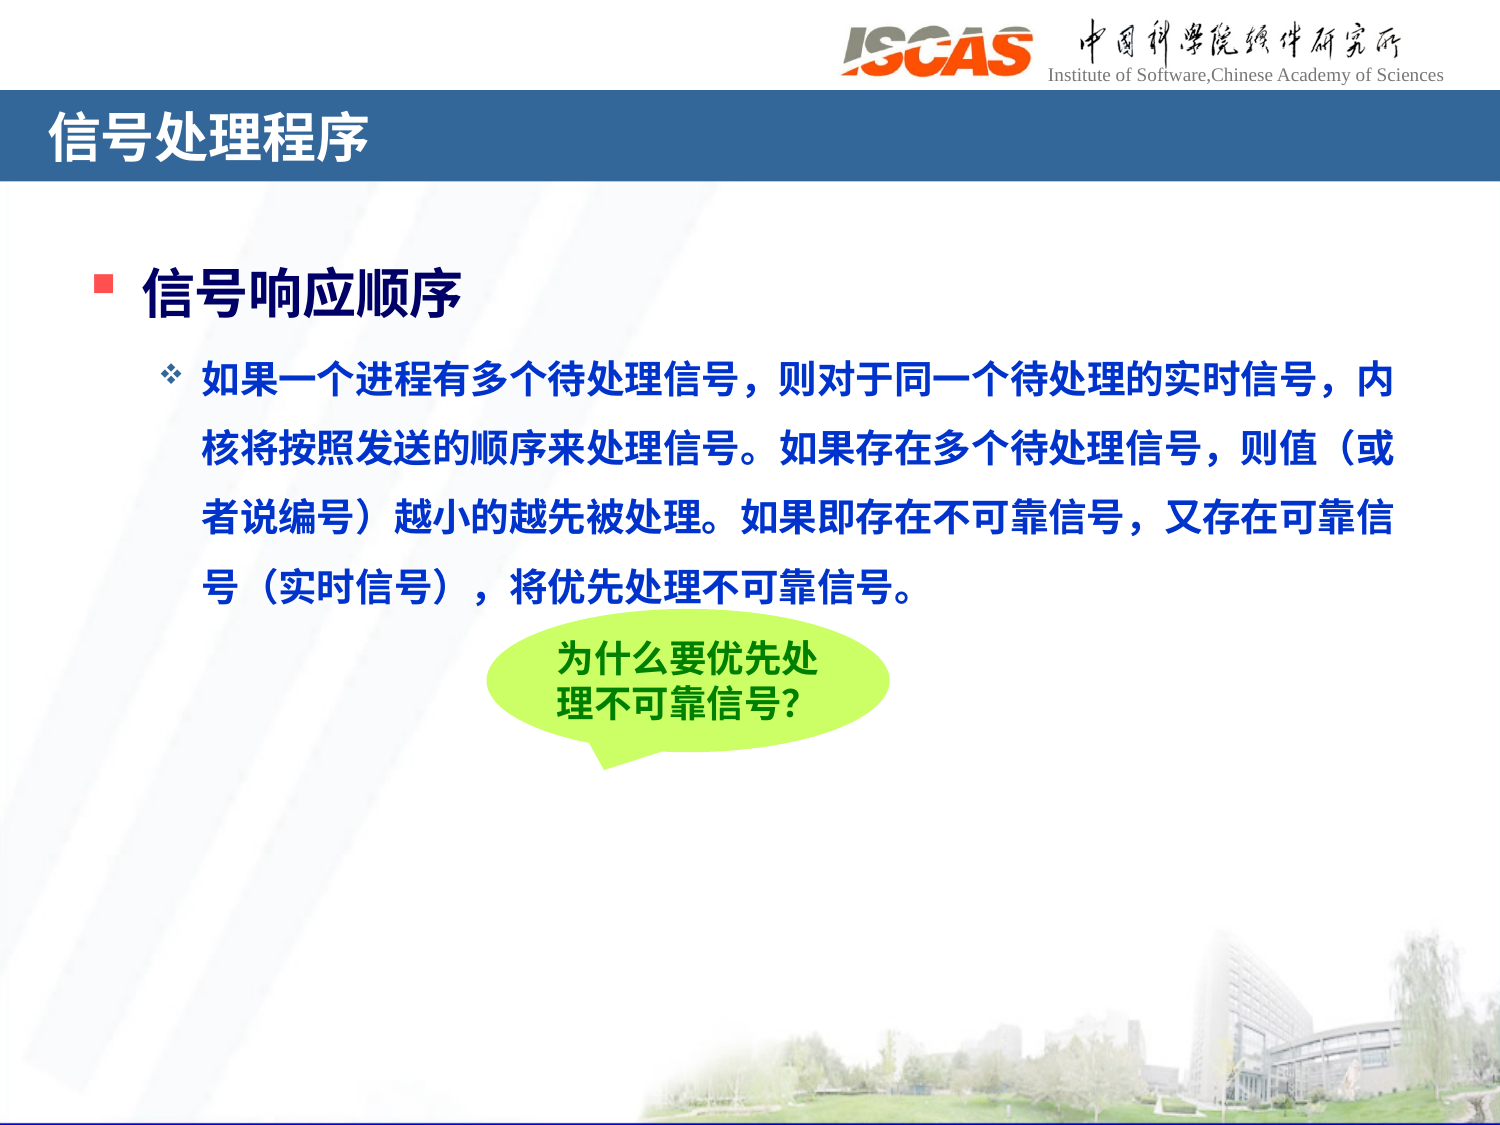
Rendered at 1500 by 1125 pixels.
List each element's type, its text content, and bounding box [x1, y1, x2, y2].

list 信号响应顺序 如果一个进程有多个待处理信号，则对于同一个待处理的实时信号，内核将按照发送的顺序来处理信号。如果存在多个待处理信号，则值（或者说编号）越小的越先被处理。如果即存在不可靠信号，又存在可靠信号（实时信号），将优先处理不可靠信号。 [73, 219, 1427, 1024]
picture [837, 18, 1045, 87]
picture [1077, 15, 1402, 71]
picture [0, 182, 1500, 1125]
title 信号处理程序 [0, 89, 1500, 182]
text_box 为什么要优先处理不可靠信号？ [486, 608, 890, 771]
